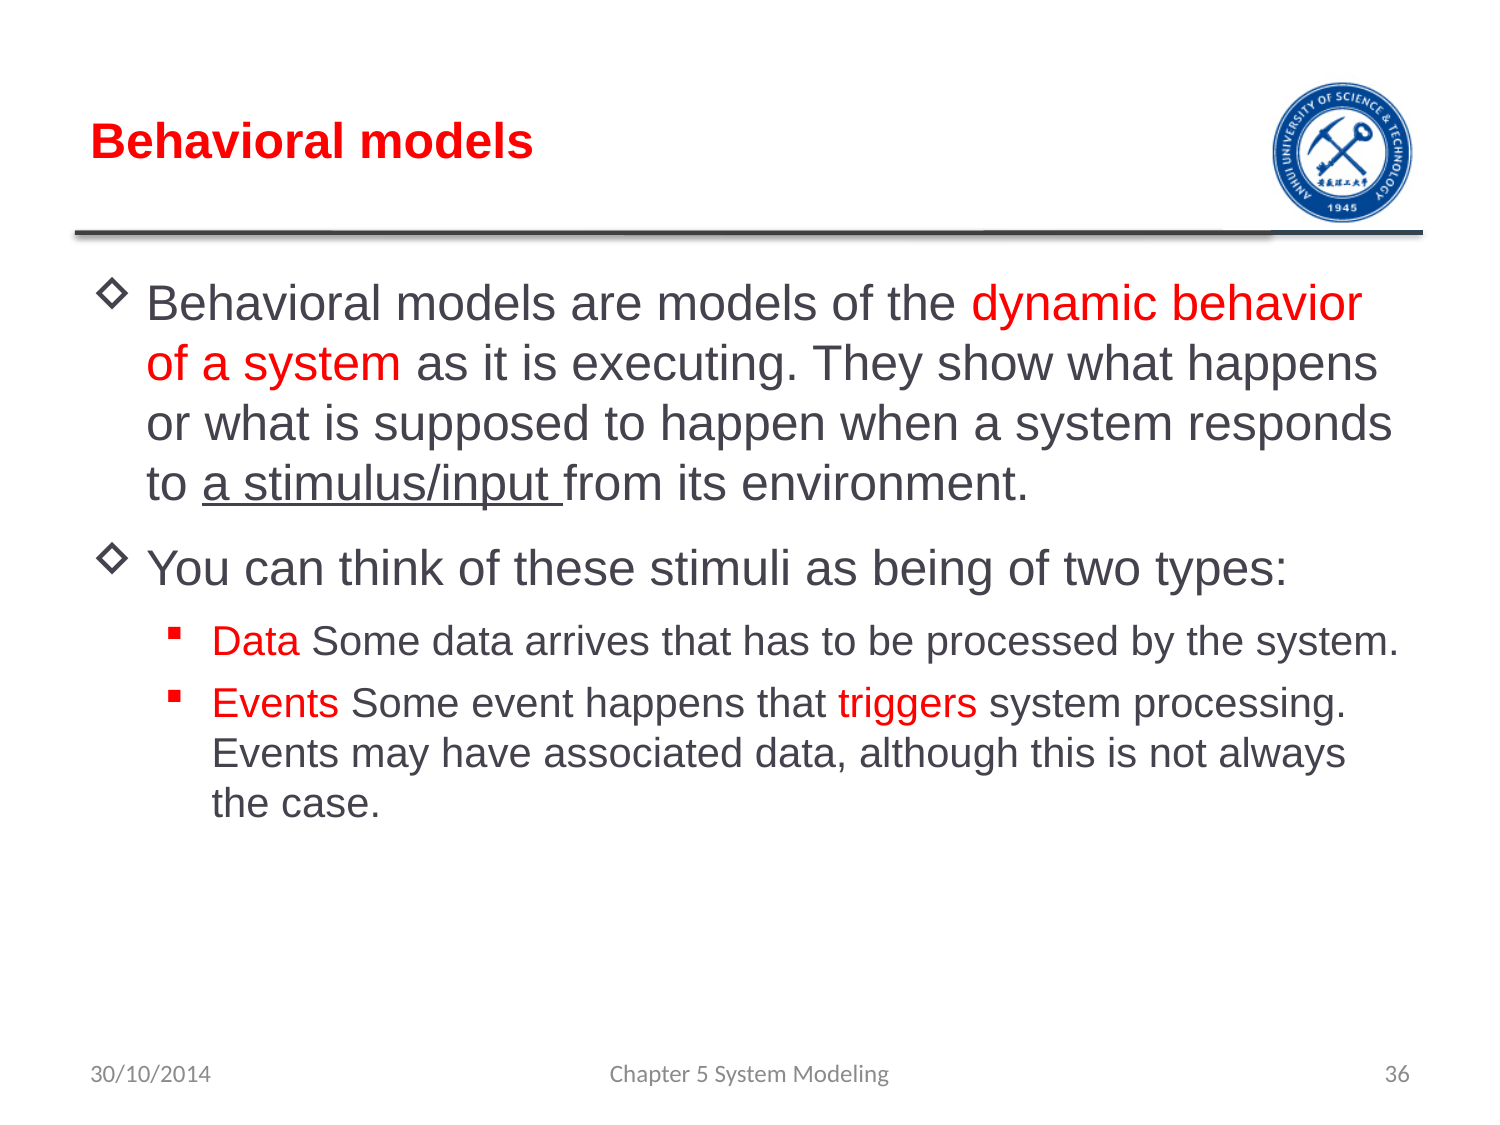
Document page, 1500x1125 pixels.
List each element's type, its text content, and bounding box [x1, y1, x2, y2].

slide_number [75, 1042, 425, 1103]
picture [1223, 34, 1430, 230]
slide_number 36 [1074, 1042, 1425, 1103]
list Behavioral models are models of the dynamic behavior of a system as it is executing. They show what happens or what is supposed to happen when a system responds to a stimulus/input from its environment. You can think of these stimuli as being of two types: Data Some data arrives that has to be processed by the system. Events Some event happens that triggers system processing. Events may have associated data, although this is not always the case. [75, 262, 1425, 1005]
title Behavioral models [74, 44, 1272, 233]
footer Chapter 5 System Modeling [512, 1042, 988, 1103]
